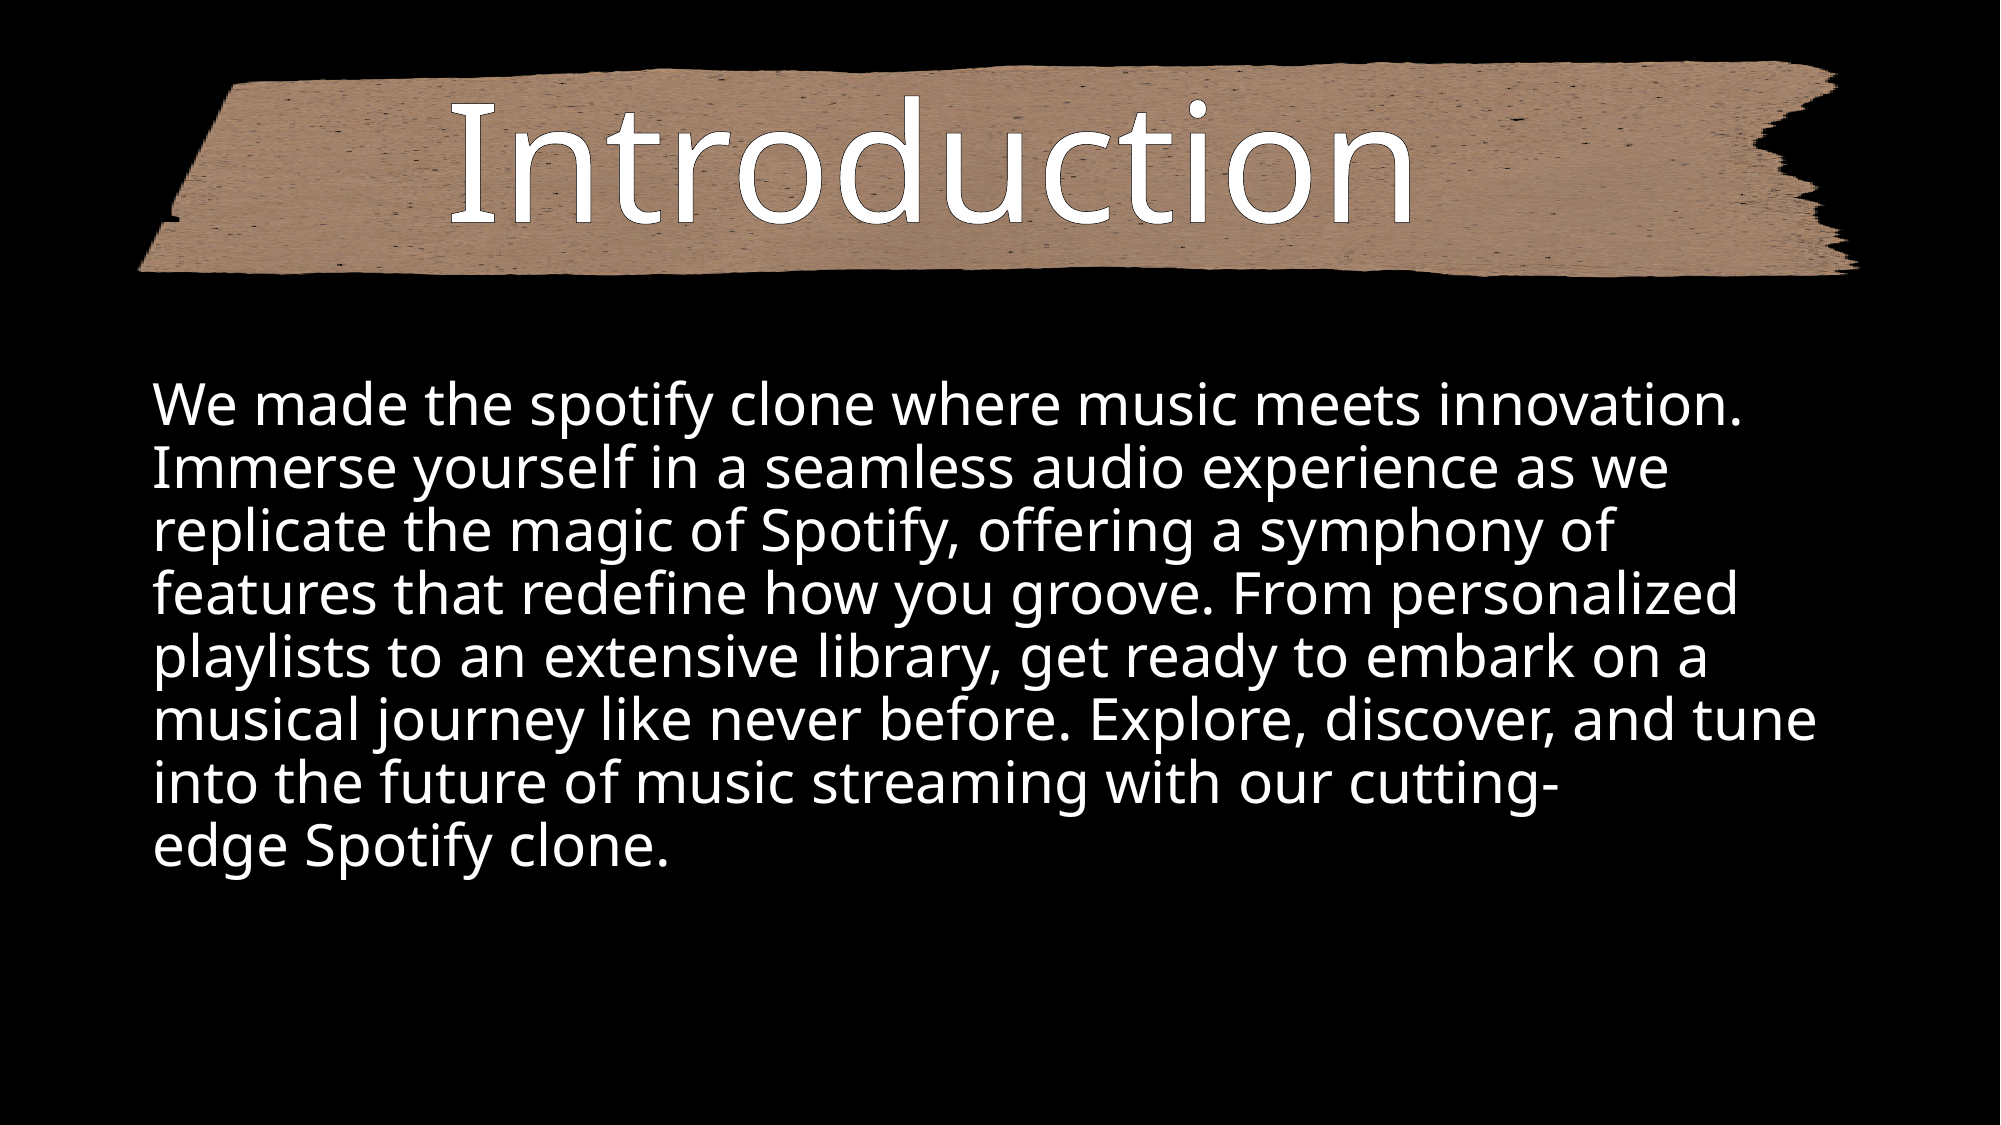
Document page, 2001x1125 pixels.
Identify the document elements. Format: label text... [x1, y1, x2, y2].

title I Introduction [137, 59, 1863, 278]
list We made the spotify clone where music meets innovation. Immerse yourself in a seamless audio experience as we replicate the magic of Spotify, offering a symphony of features that redefine how you groove. From personalized playlists to an extensive library, get ready to embark on a musical journey like never before. Explore, discover, and tune into the future of music streaming with our cutting-edge Spotify clone. [137, 367, 1863, 977]
